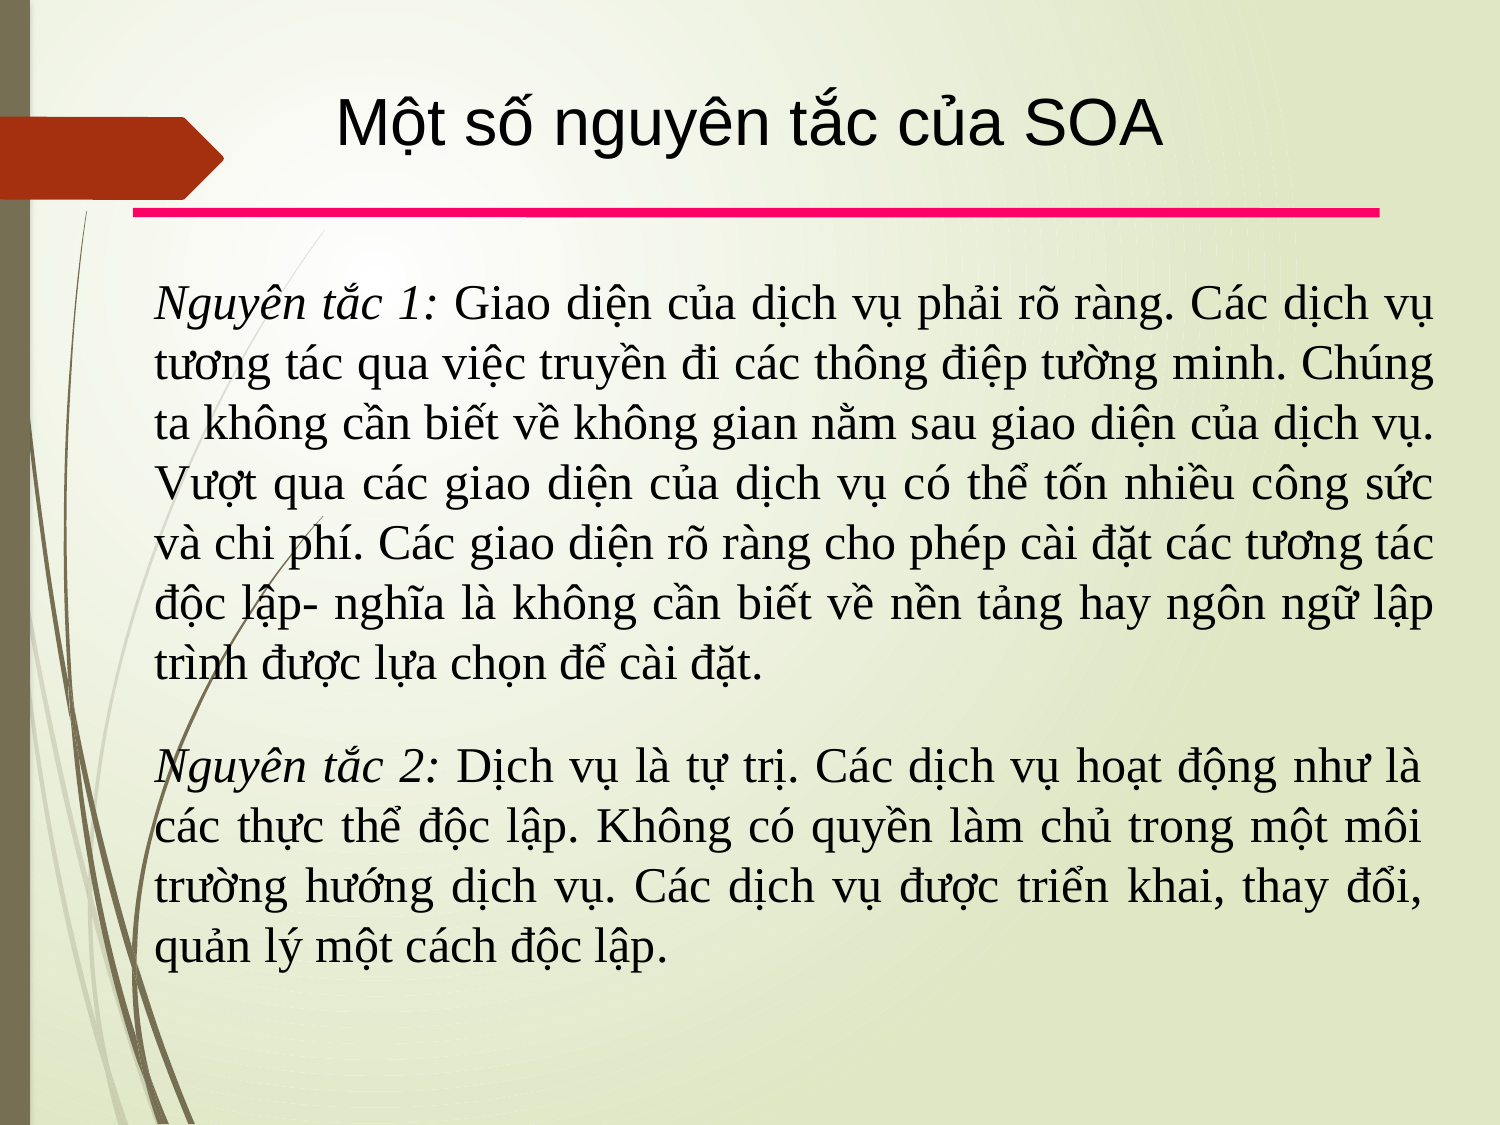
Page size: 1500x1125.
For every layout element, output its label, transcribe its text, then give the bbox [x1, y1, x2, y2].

text_box Một số nguyên tắc của SOA [112, 37, 1388, 200]
text_box Nguyên tắc 1: Giao diện của dịch vụ phải rõ ràng. Các dịch vụ tương tác qua việc truyền đi các thông điệp tường minh. Chúng ta không cần biết về không gian nằm sau giao diện của dịch vụ. Vượt qua các giao diện của dịch vụ có thể tốn nhiều công sức và chi phí. Các giao diện rõ ràng cho phép cài đặt các tương tác độc lập- nghĩa là không cần biết về nền tảng hay ngôn ngữ lập trình được lựa chọn để cài đặt. [139, 262, 1450, 698]
text_box Nguyên tắc 2: Dịch vụ là tự trị. Các dịch vụ hoạt động như là các thực thể độc lập. Không có quyền làm chủ trong một môi trường hướng dịch vụ. Các dịch vụ được triển khai, thay đổi, quản lý một cách độc lập. [139, 724, 1438, 980]
